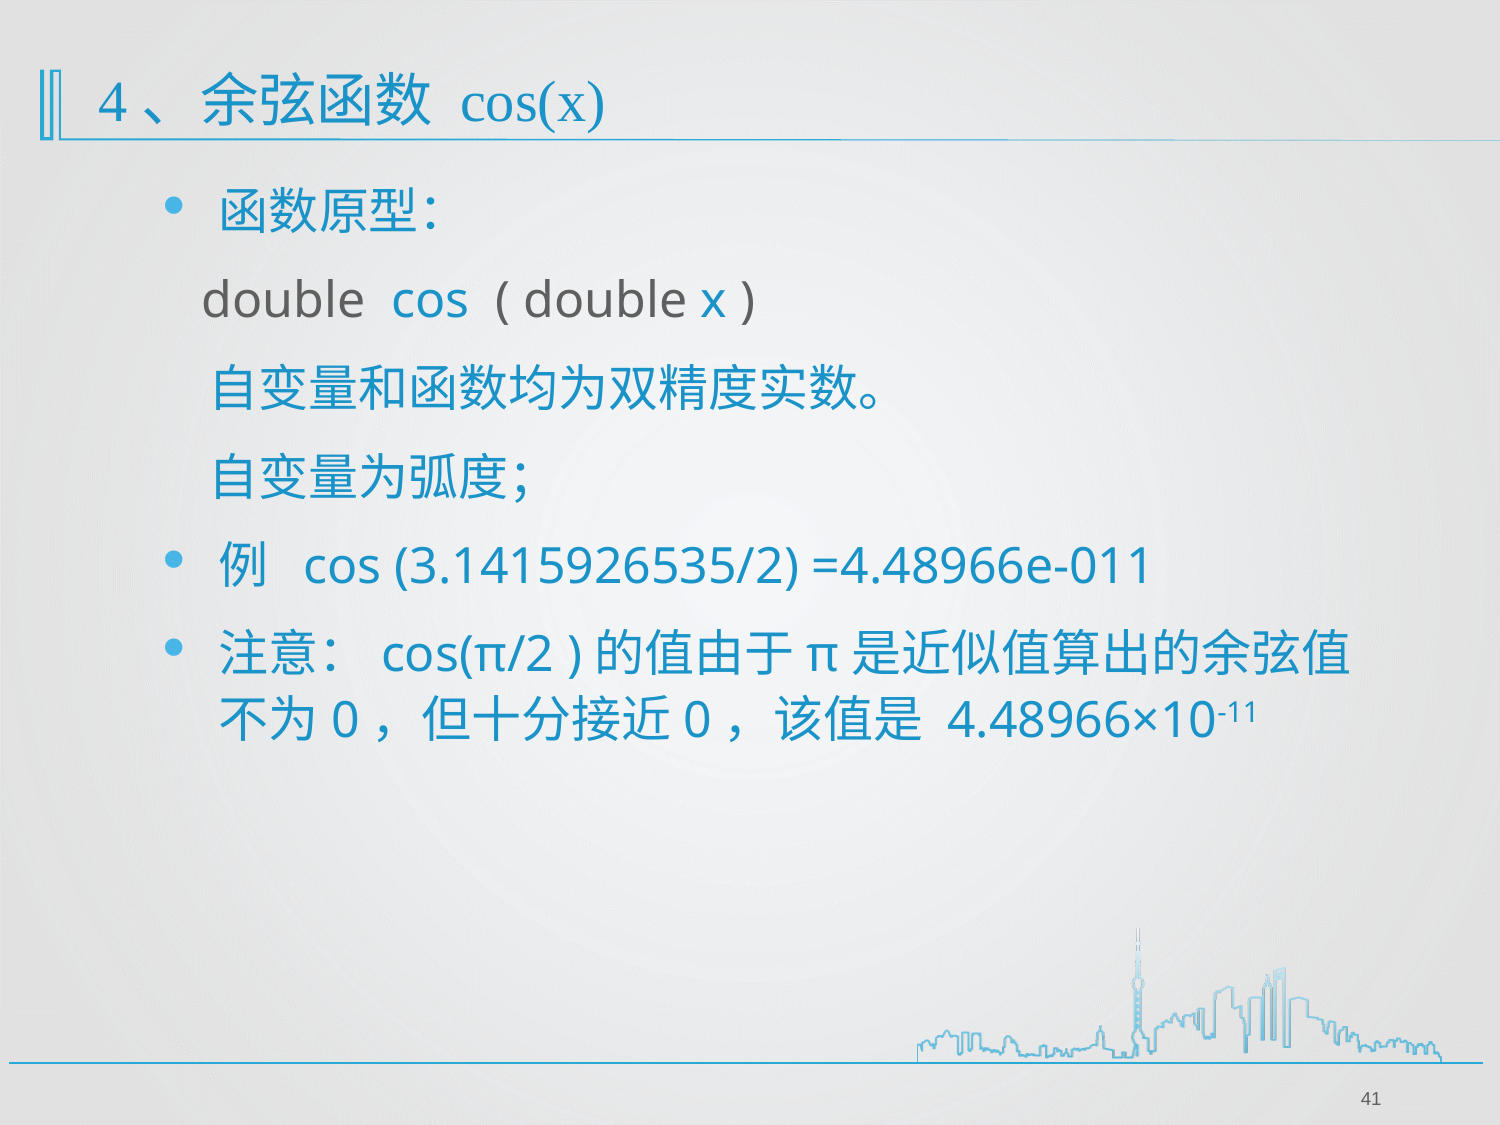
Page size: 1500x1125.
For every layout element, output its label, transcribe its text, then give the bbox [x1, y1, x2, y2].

list 函数原型： double cos ( double x ) 自变量和函数均为双精度实数。 自变量为弧度； 例 cos (3.1415926535/2) =4.48966e-011 注意：cos(π/2 )的值由于π是近似值算出的余弦值不为0，但十分接近0，该值是 4.48966×10-11 [147, 166, 1377, 1029]
text_box 4、余弦函数 cos(x) [83, 45, 1225, 141]
slide_number 41 [1059, 1067, 1397, 1125]
picture [0, 0, 1500, 1125]
